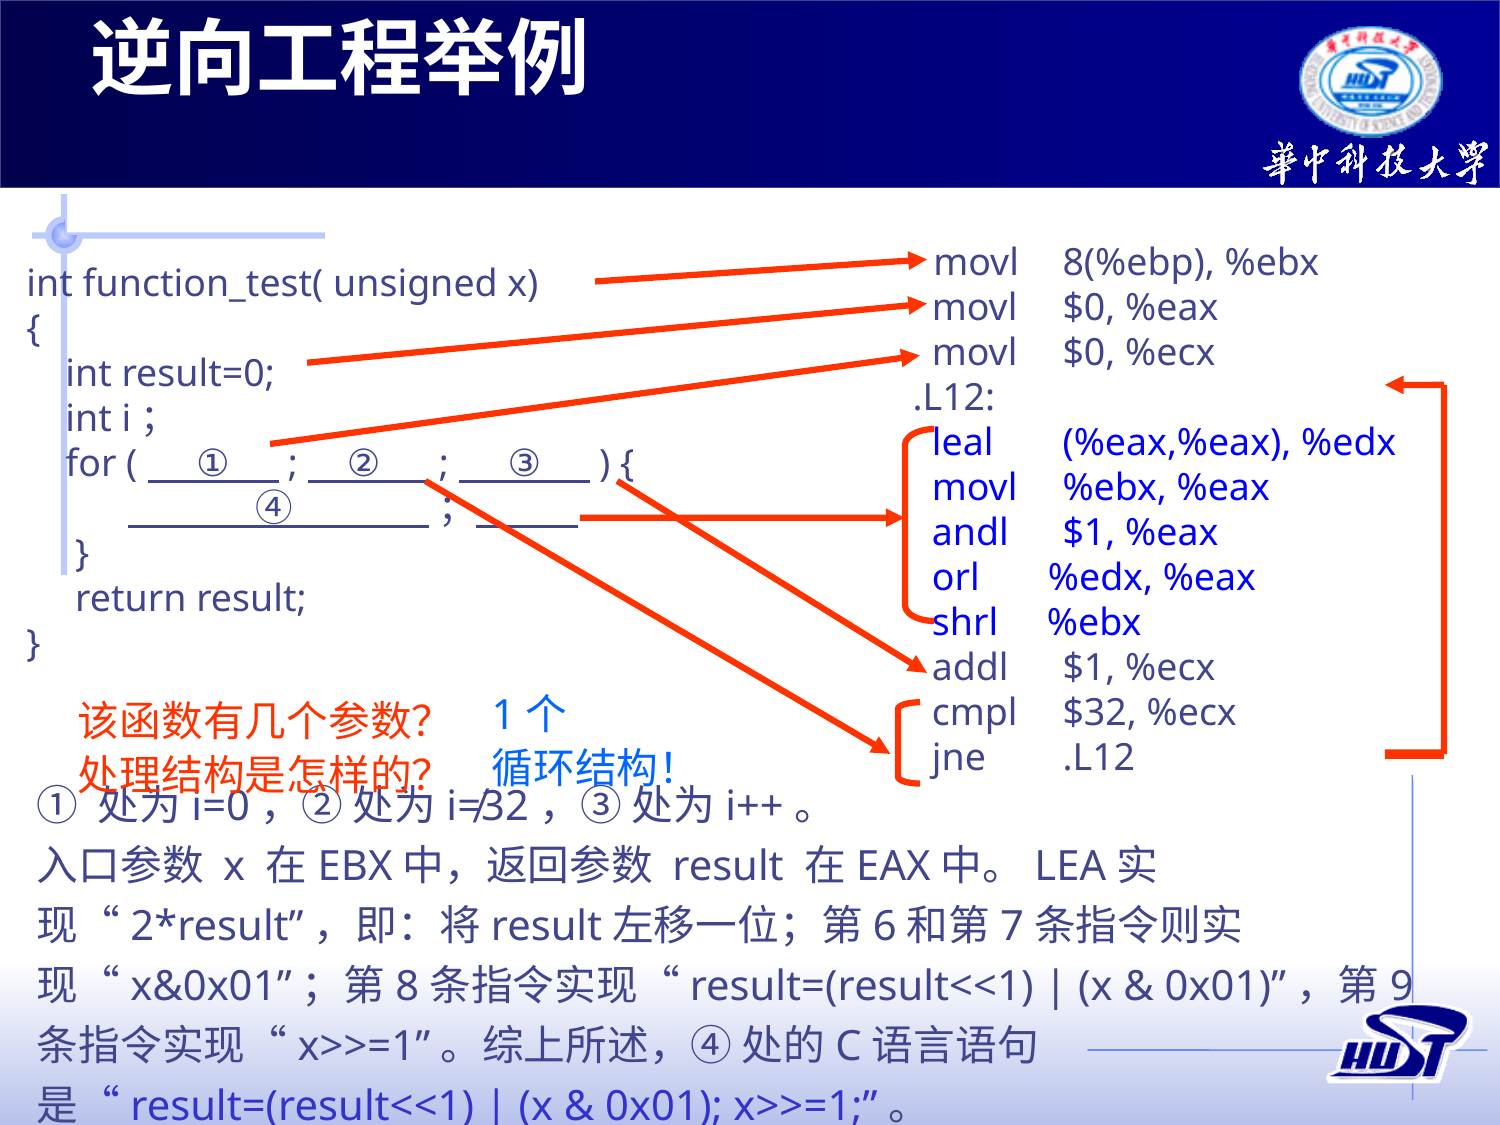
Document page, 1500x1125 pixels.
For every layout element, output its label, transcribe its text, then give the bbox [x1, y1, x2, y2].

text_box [1384, 384, 1445, 755]
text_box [424, 480, 921, 784]
title 逆向工程举例 [74, 8, 1426, 102]
text_box movl 8(%ebp), %ebx movl $0, %eax movl $0, %ecx .L12: leal (%eax,%eax), %edx movl %ebx, %eax andl $1, %eax orl %edx, %eax shrl %ebx addl $1, %ecx cmpl $32, %ecx jne .L12 [897, 230, 1474, 761]
text_box 1个 循环结构！ [476, 792, 773, 800]
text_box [579, 428, 935, 622]
picture [1299, 26, 1443, 138]
text_box [595, 253, 928, 282]
text_box int function_test( unsigned x) { int result=0; int i； for ( ① ; ② ; ③ ) { ④ ； } return result; } [11, 252, 743, 672]
text_box 该函数有几个参数？ 处理结构是怎样的？ [63, 687, 485, 807]
text_box [307, 298, 928, 363]
text_box ① 处为i=0，② 处为i≠32，③ 处为i++。 入口参数 x 在EBX中，返回参数 result 在EAX中。LEA实现“2*result”，即：将result左移一位；第6和第7条指令则实现“x&0x01”；第8条指令实现“result=(result<<1) | (x & 0x01)”，第9条指令实现“x>>=1”。综上所述，④ 处的C语言语句是“result=(result<<1) | (x & 0x01); x>>=1;”。 [22, 761, 1474, 1125]
text_box [269, 350, 920, 445]
picture [1262, 140, 1488, 185]
